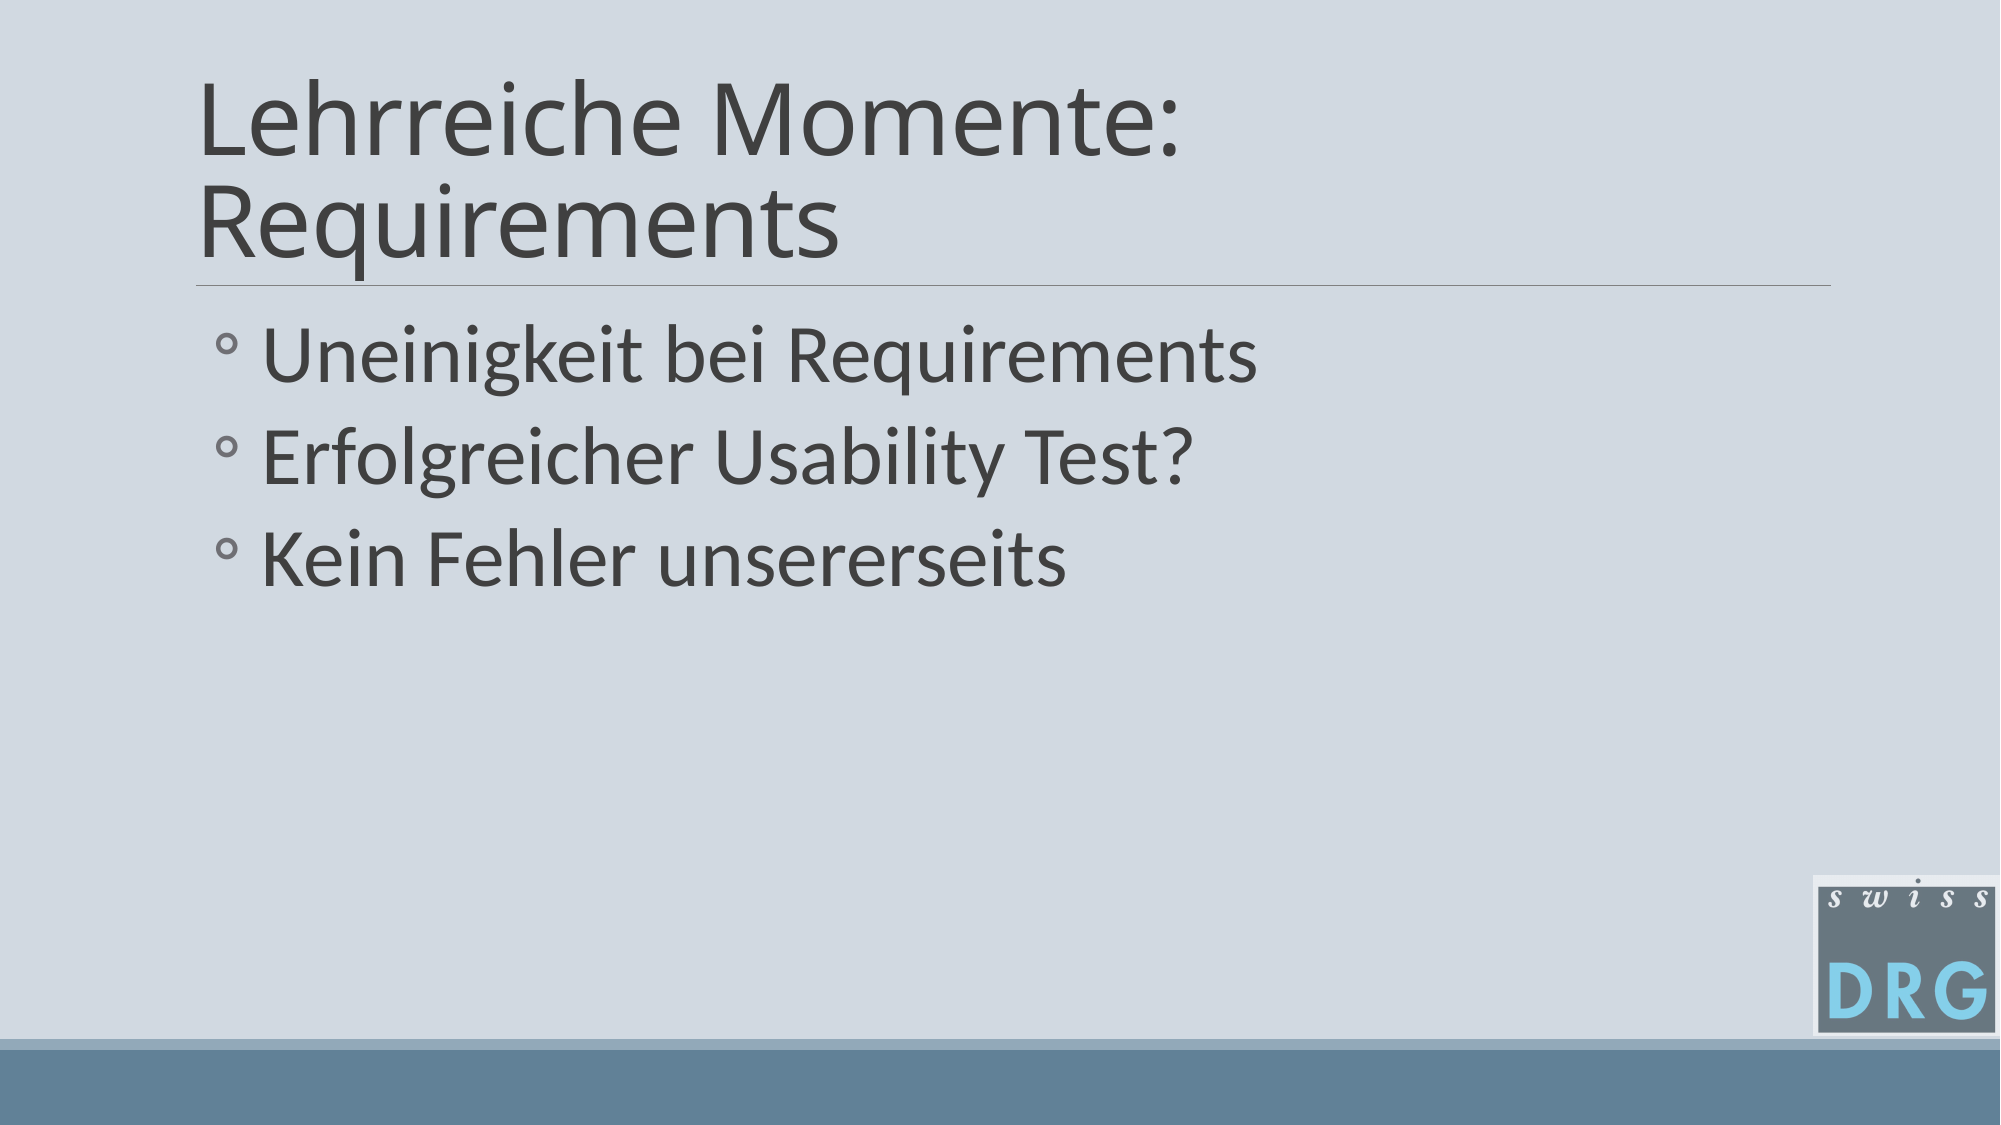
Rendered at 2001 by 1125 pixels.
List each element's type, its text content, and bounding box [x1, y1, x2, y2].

title Lehrreiche Momente: Requirements [180, 47, 1830, 285]
picture [1812, 875, 2000, 1037]
list Uneinigkeit bei Requirements Erfolgreicher Usability Test? Kein Fehler unsererseits [180, 302, 1830, 963]
